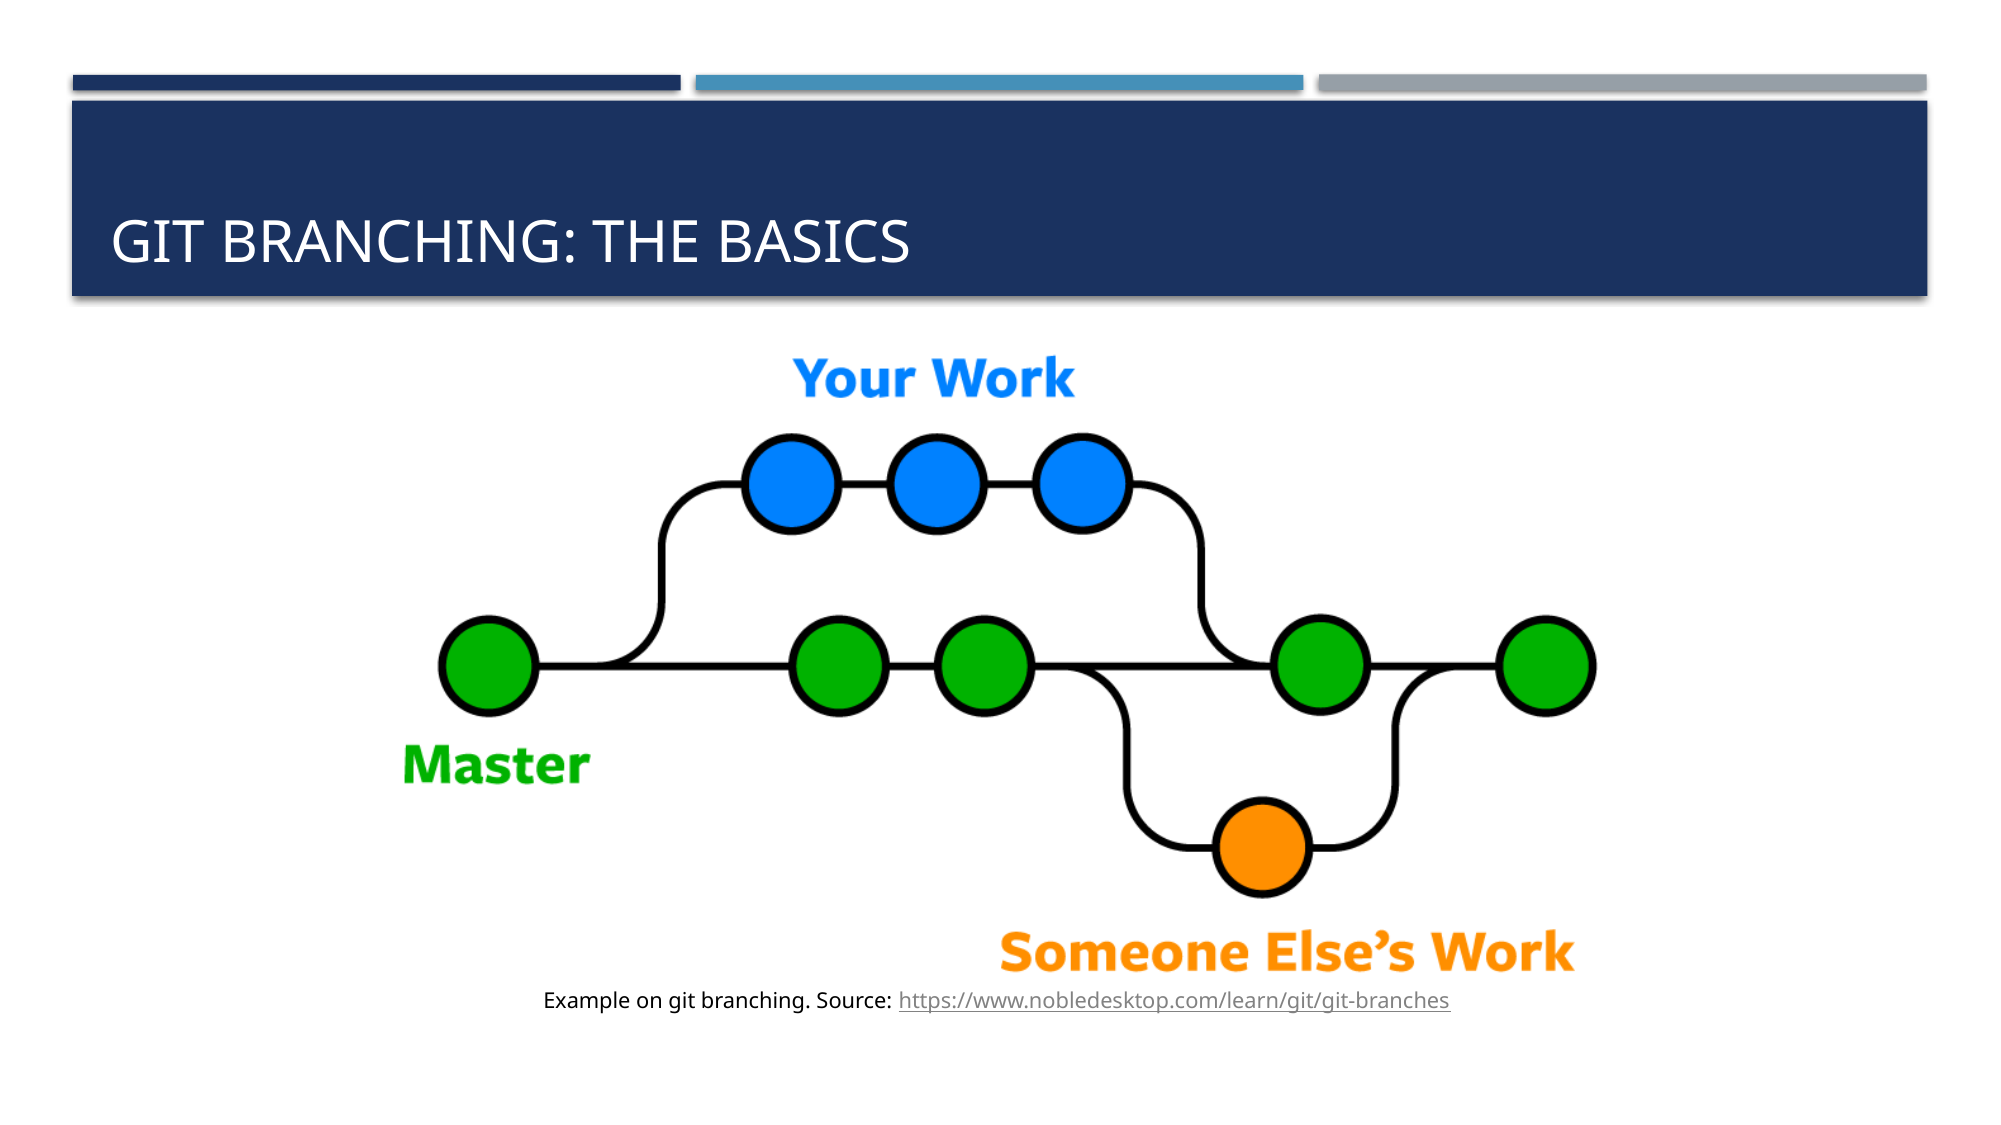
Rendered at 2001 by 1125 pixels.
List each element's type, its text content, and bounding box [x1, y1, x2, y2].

text_box Example on git branching. Source: https://www.nobledesktop.com/learn/git/git-branches [528, 991, 1472, 1024]
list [386, 351, 1614, 981]
title Git Branching: The basics [95, 115, 1905, 282]
